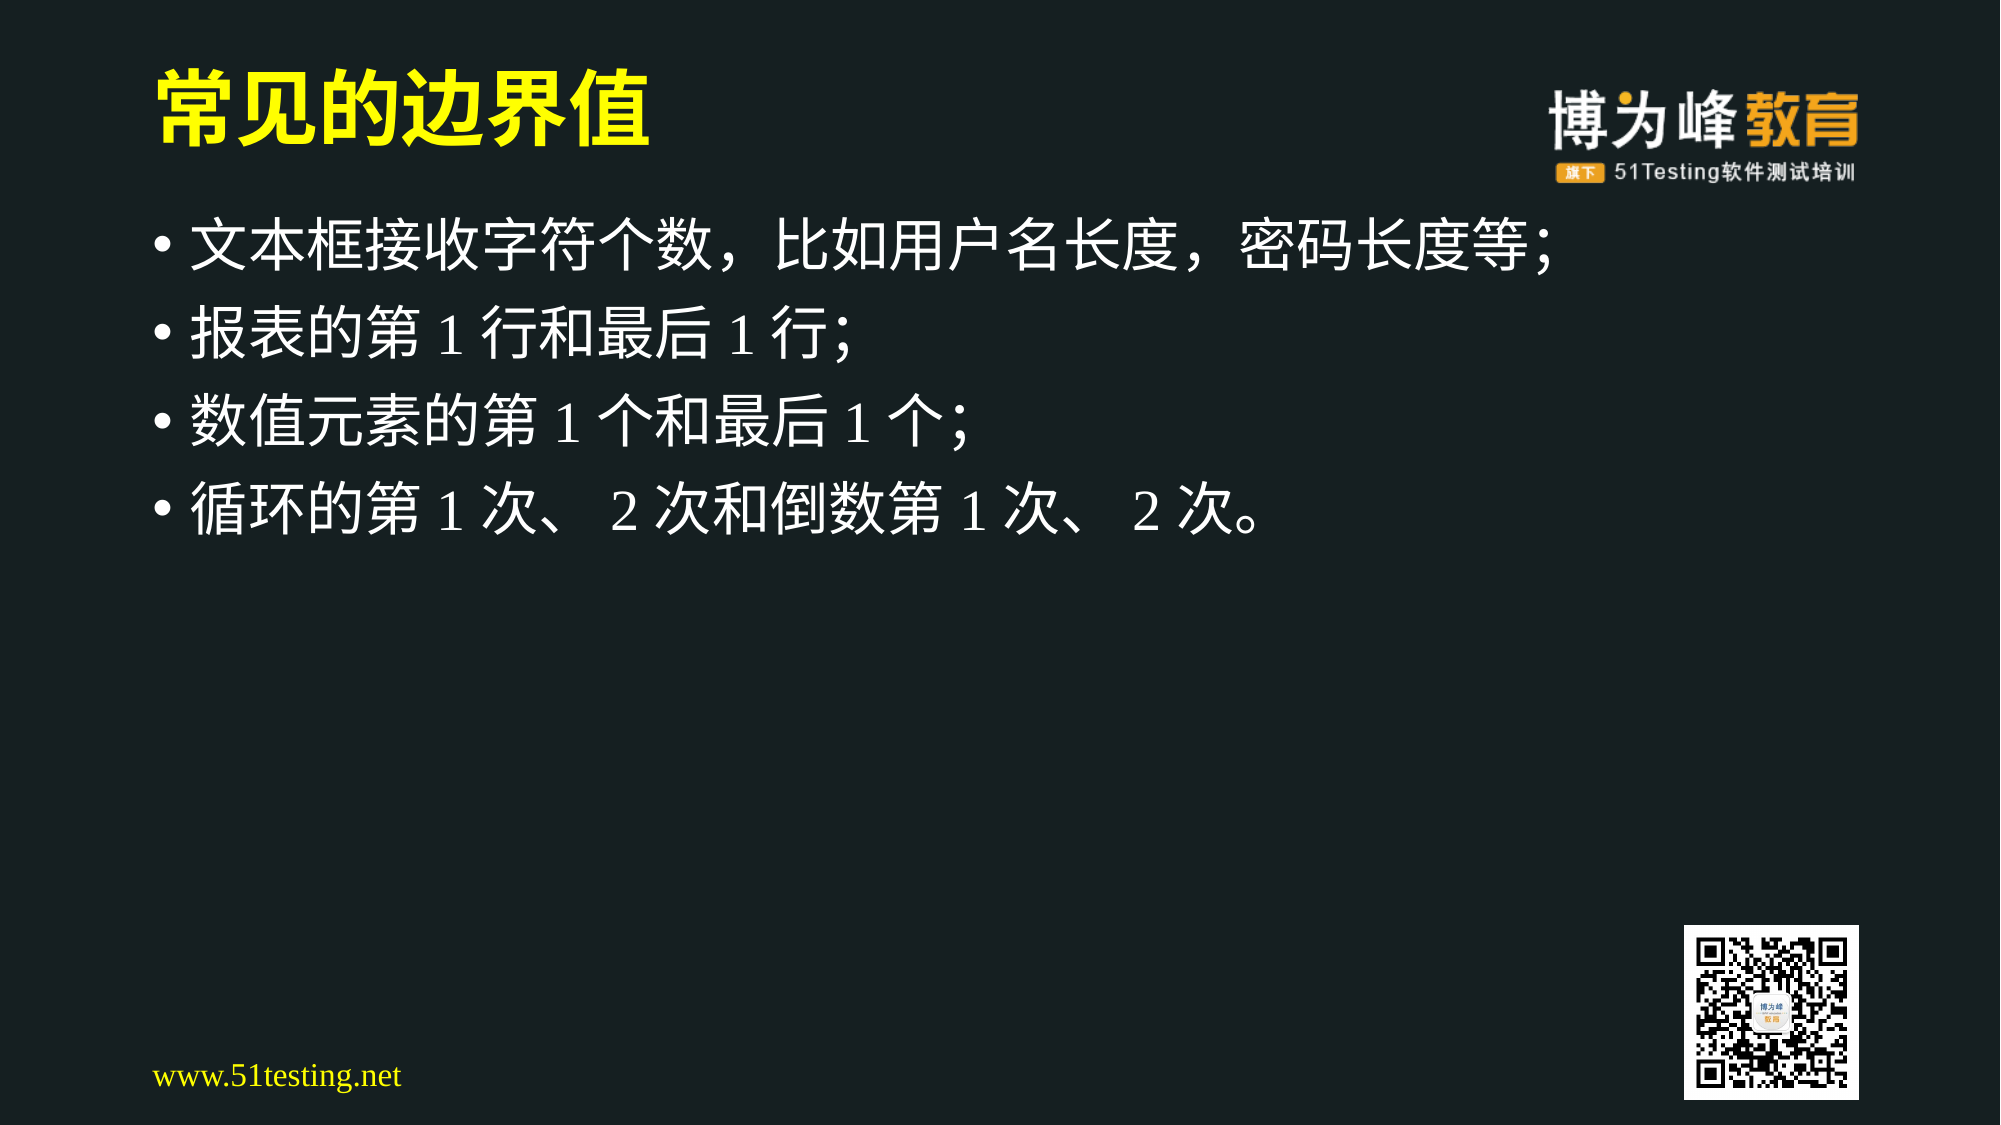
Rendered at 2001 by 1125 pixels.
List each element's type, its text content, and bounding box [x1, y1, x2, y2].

list 文本框接收字符个数，比如用户名长度，密码长度等； 报表的第1行和最后1行； 数值元素的第1个和最后1个； 循环的第1次、2次和倒数第1次、2次。 [137, 208, 1863, 1014]
title 常见的边界值 [137, 59, 1863, 185]
slide_number www.51testing.net [137, 1042, 588, 1103]
picture [1684, 1014, 1859, 1100]
